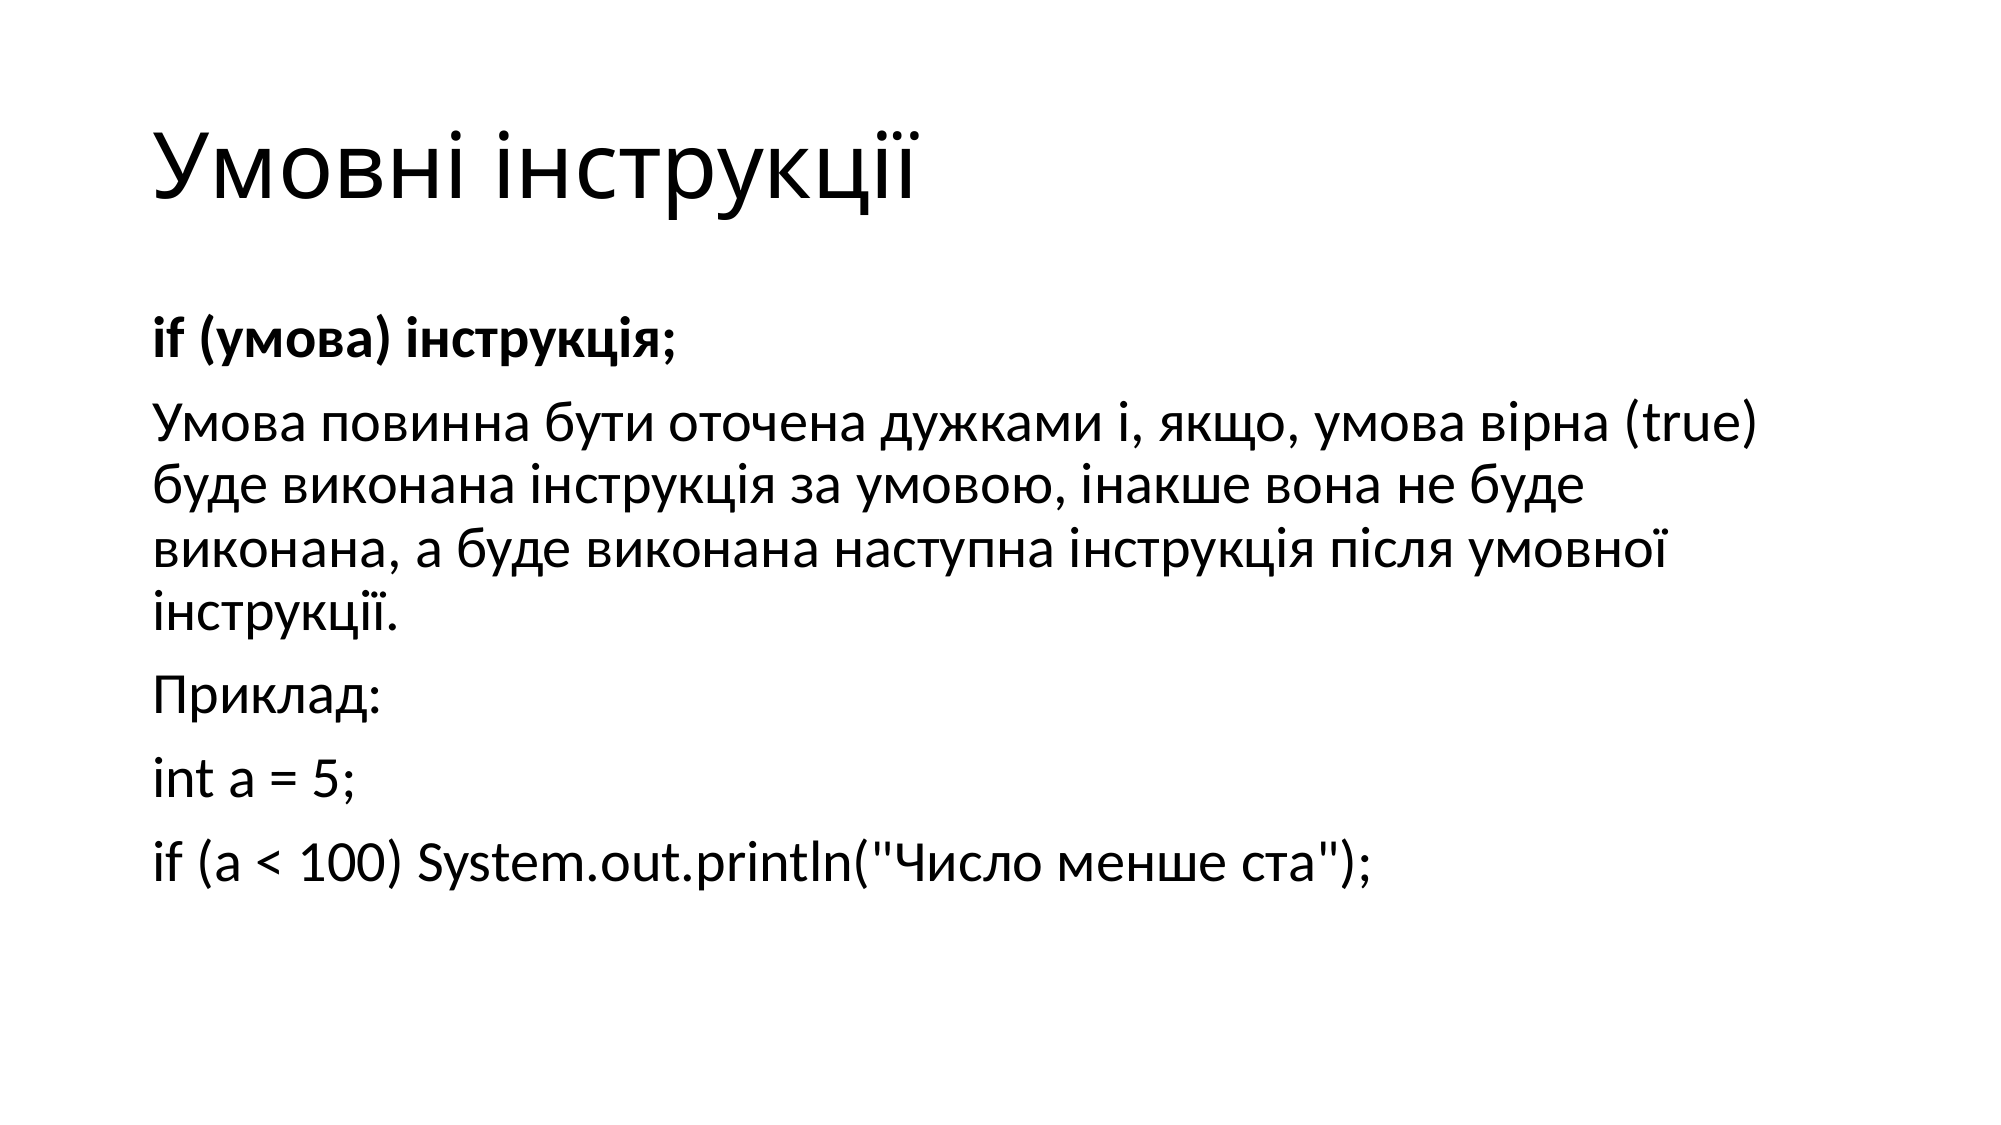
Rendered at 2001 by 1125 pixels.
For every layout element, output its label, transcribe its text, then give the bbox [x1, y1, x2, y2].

list if (умова) інструкція; Умова повинна бути оточена дужками і, якщо, умова вірна (true) буде виконана інструкція за умовою, інакше вона не буде виконана, а буде виконана наступна інструкція після умовної інструкції. Приклад: int a = 5; if (a < 100) System.out.println("Число менше ста"); [137, 299, 1863, 1014]
title Умовні інструкції [137, 59, 1863, 278]
